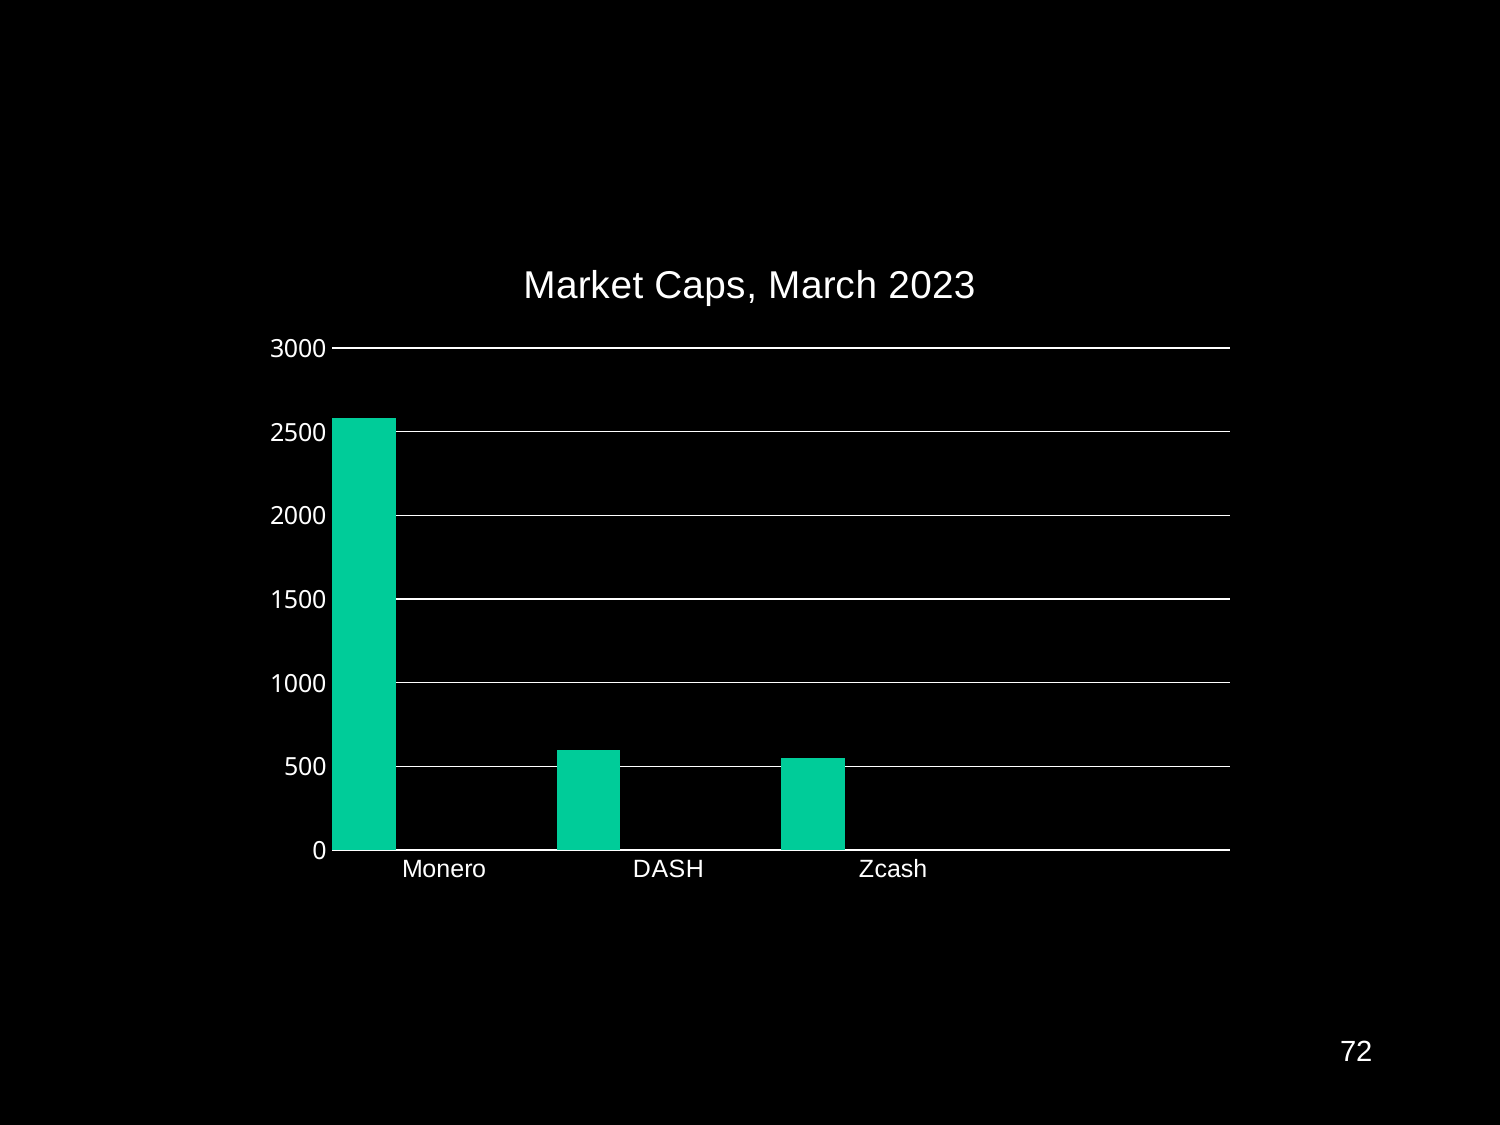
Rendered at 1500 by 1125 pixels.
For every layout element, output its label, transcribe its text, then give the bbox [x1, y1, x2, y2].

slide_number 72 [1074, 1024, 1388, 1101]
chart [249, 228, 1251, 897]
